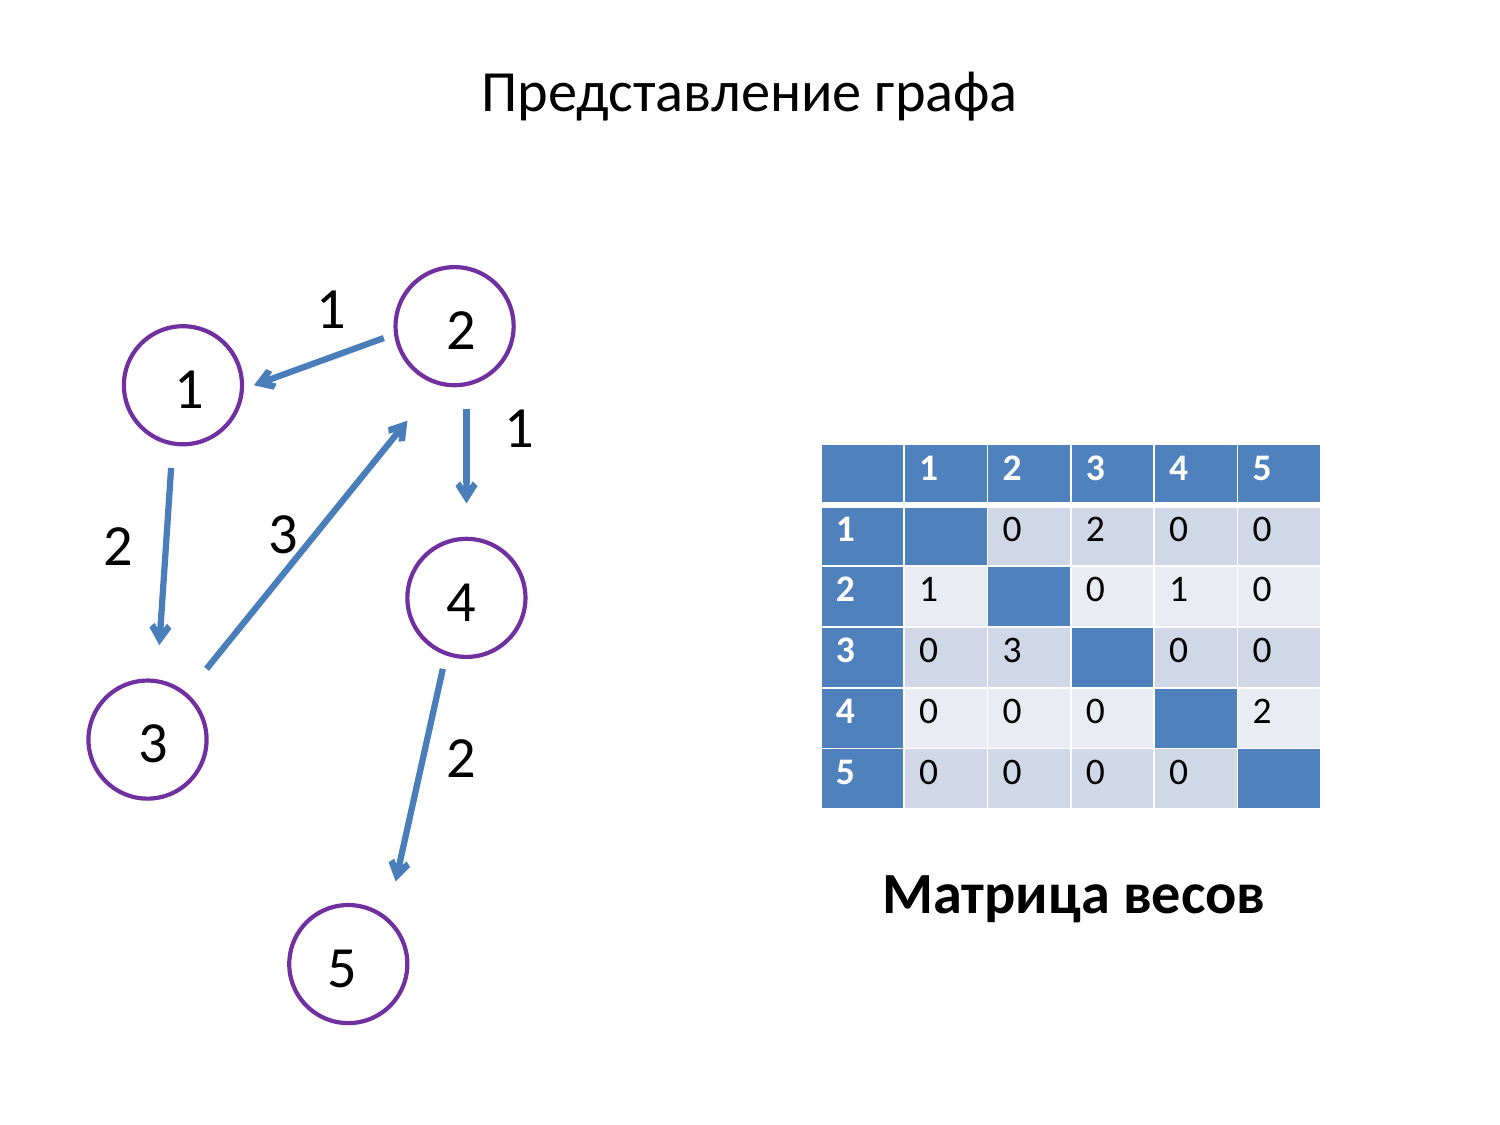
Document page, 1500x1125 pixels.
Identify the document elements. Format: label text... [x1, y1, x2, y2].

text_box [413, 536, 528, 660]
text_box [393, 265, 516, 388]
table_cell 1 [905, 567, 987, 626]
table_cell 2 [822, 567, 903, 626]
table_cell [1238, 749, 1320, 808]
table_header [822, 445, 903, 502]
table_cell 0 [1155, 749, 1237, 808]
table_cell 0 [1238, 628, 1320, 687]
table_cell 0 [1072, 749, 1153, 808]
table_cell 0 [988, 689, 1070, 748]
text_box 4 [430, 550, 490, 646]
table_cell 0 [905, 749, 987, 808]
text_box 1 [490, 385, 549, 480]
table_cell 0 [1155, 508, 1237, 565]
text_box [86, 678, 209, 801]
table_cell 1 [822, 508, 903, 565]
text_box 5 [312, 916, 372, 1012]
table_cell 0 [988, 749, 1070, 808]
table_cell 5 [822, 749, 903, 808]
table_cell 3 [822, 628, 903, 687]
text_box Матрица весов [725, 810, 1424, 988]
table_cell 0 [1238, 508, 1320, 565]
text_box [395, 668, 444, 882]
text_box 1 [159, 338, 219, 433]
text_box Представление графа [0, 0, 1500, 178]
table_cell 2 [1072, 508, 1153, 565]
table_header 1 [905, 445, 987, 502]
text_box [253, 337, 384, 386]
table_cell 0 [1072, 567, 1153, 626]
table_cell 2 [1238, 689, 1320, 748]
table_cell [988, 567, 1070, 626]
table_cell [905, 508, 987, 565]
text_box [159, 467, 172, 646]
text_box [287, 902, 410, 1026]
table_header 4 [1155, 445, 1237, 502]
text_box 2 [431, 278, 491, 374]
table_cell [1155, 689, 1237, 748]
table_cell 0 [1072, 689, 1153, 748]
table_cell 3 [988, 628, 1070, 687]
table_cell 0 [1238, 567, 1320, 626]
table_cell 0 [1155, 628, 1237, 687]
table_cell 4 [822, 689, 903, 748]
table_cell 0 [905, 628, 987, 687]
text_box 3 [123, 692, 183, 787]
text_box 2 [448, 715, 490, 811]
table_header 2 [988, 445, 1070, 502]
table_cell 0 [988, 508, 1070, 565]
table_header 3 [1072, 445, 1153, 502]
table_cell 1 [1155, 567, 1237, 626]
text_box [206, 420, 408, 669]
text_box [121, 324, 245, 447]
table_header 5 [1238, 445, 1320, 502]
table_cell [1072, 628, 1153, 687]
table_cell 0 [905, 689, 987, 748]
text_box 2 [88, 503, 148, 598]
text_box 1 [301, 267, 360, 336]
